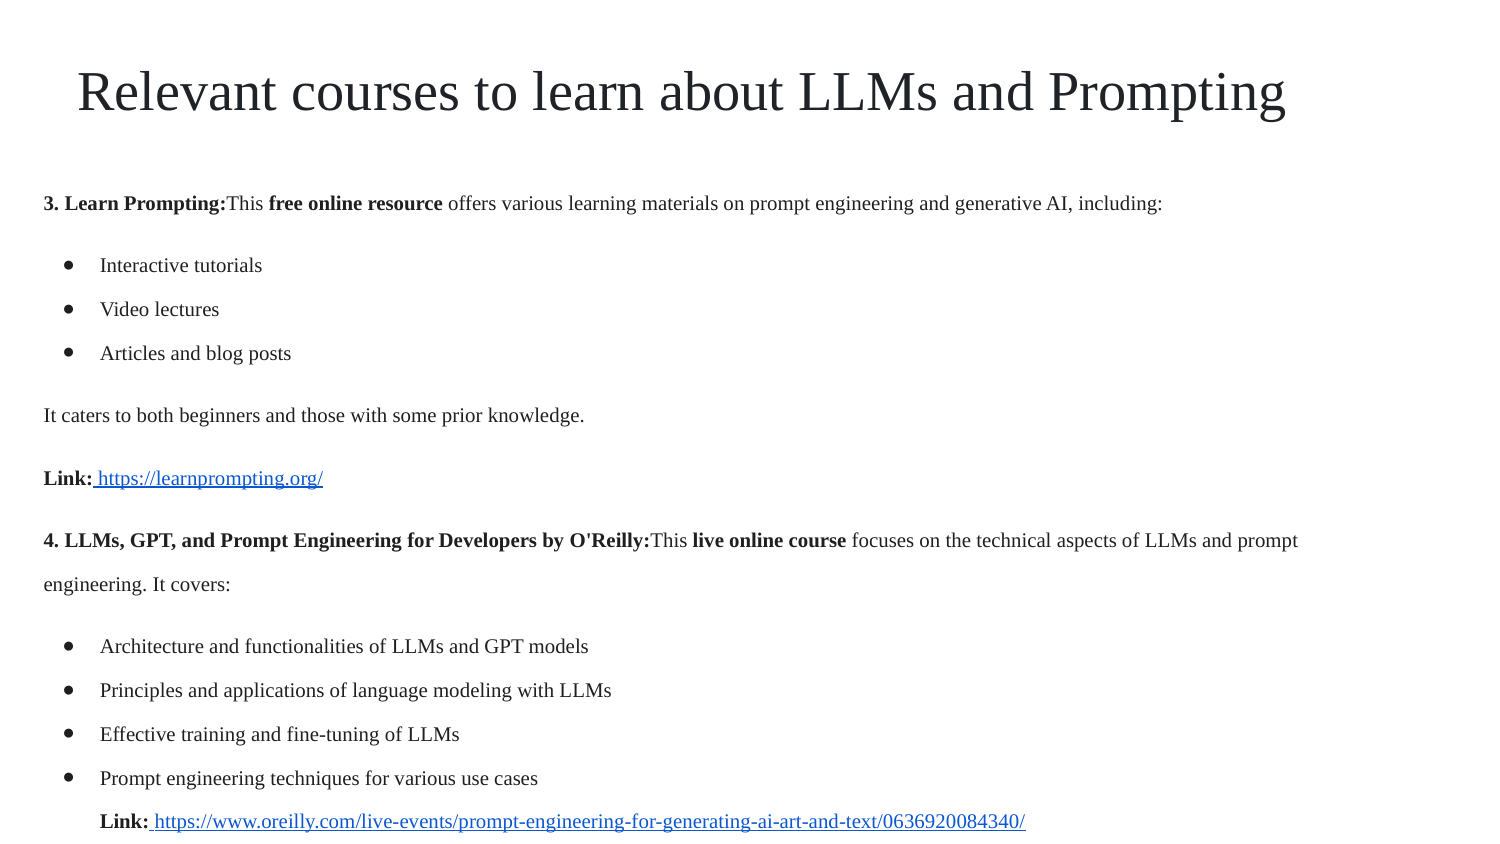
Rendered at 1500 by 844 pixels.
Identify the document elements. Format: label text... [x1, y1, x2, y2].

title Relevant courses to learn about LLMs and Prompting [66, 10, 1360, 165]
list 3. Learn Prompting:This free online resource offers various learning materials on prompt engineering and generative AI, including: Interactive tutorials Video lectures Articles and blog posts It caters to both beginners and those with some prior knowledge. Link: https://learnprompting.org/ 4. LLMs, GPT, and Prompt Engineering for Developers by O'Reilly:This live online course focuses on the technical aspects of LLMs and prompt engineering. It covers: Architecture and functionalities of LLMs and GPT models Principles and applications of language modeling with LLMs Effective training and fine-tuning of LLMs Prompt engineering techniques for various use cases Link: https://www.oreilly.com/live-events/prompt-engineering-for-generating-ai-art-and-text/0636920084340/ [32, 165, 1418, 836]
